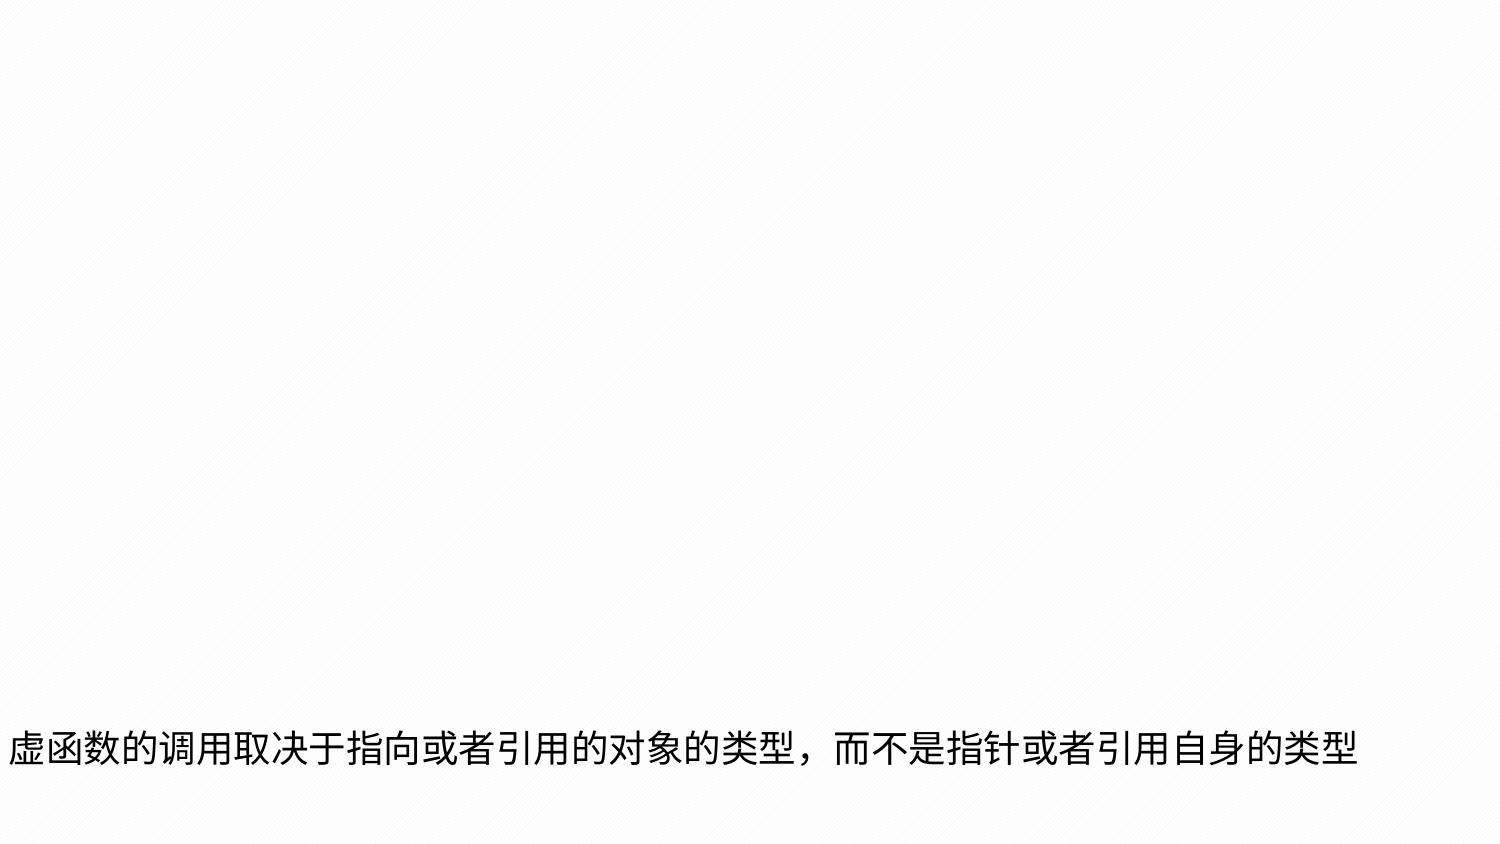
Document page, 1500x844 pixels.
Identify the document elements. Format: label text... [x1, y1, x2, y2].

text_box 虚函数的调用取决于指向或者引用的对象的类型，而不是指针或者引用自身的类型 [0, 717, 1441, 777]
